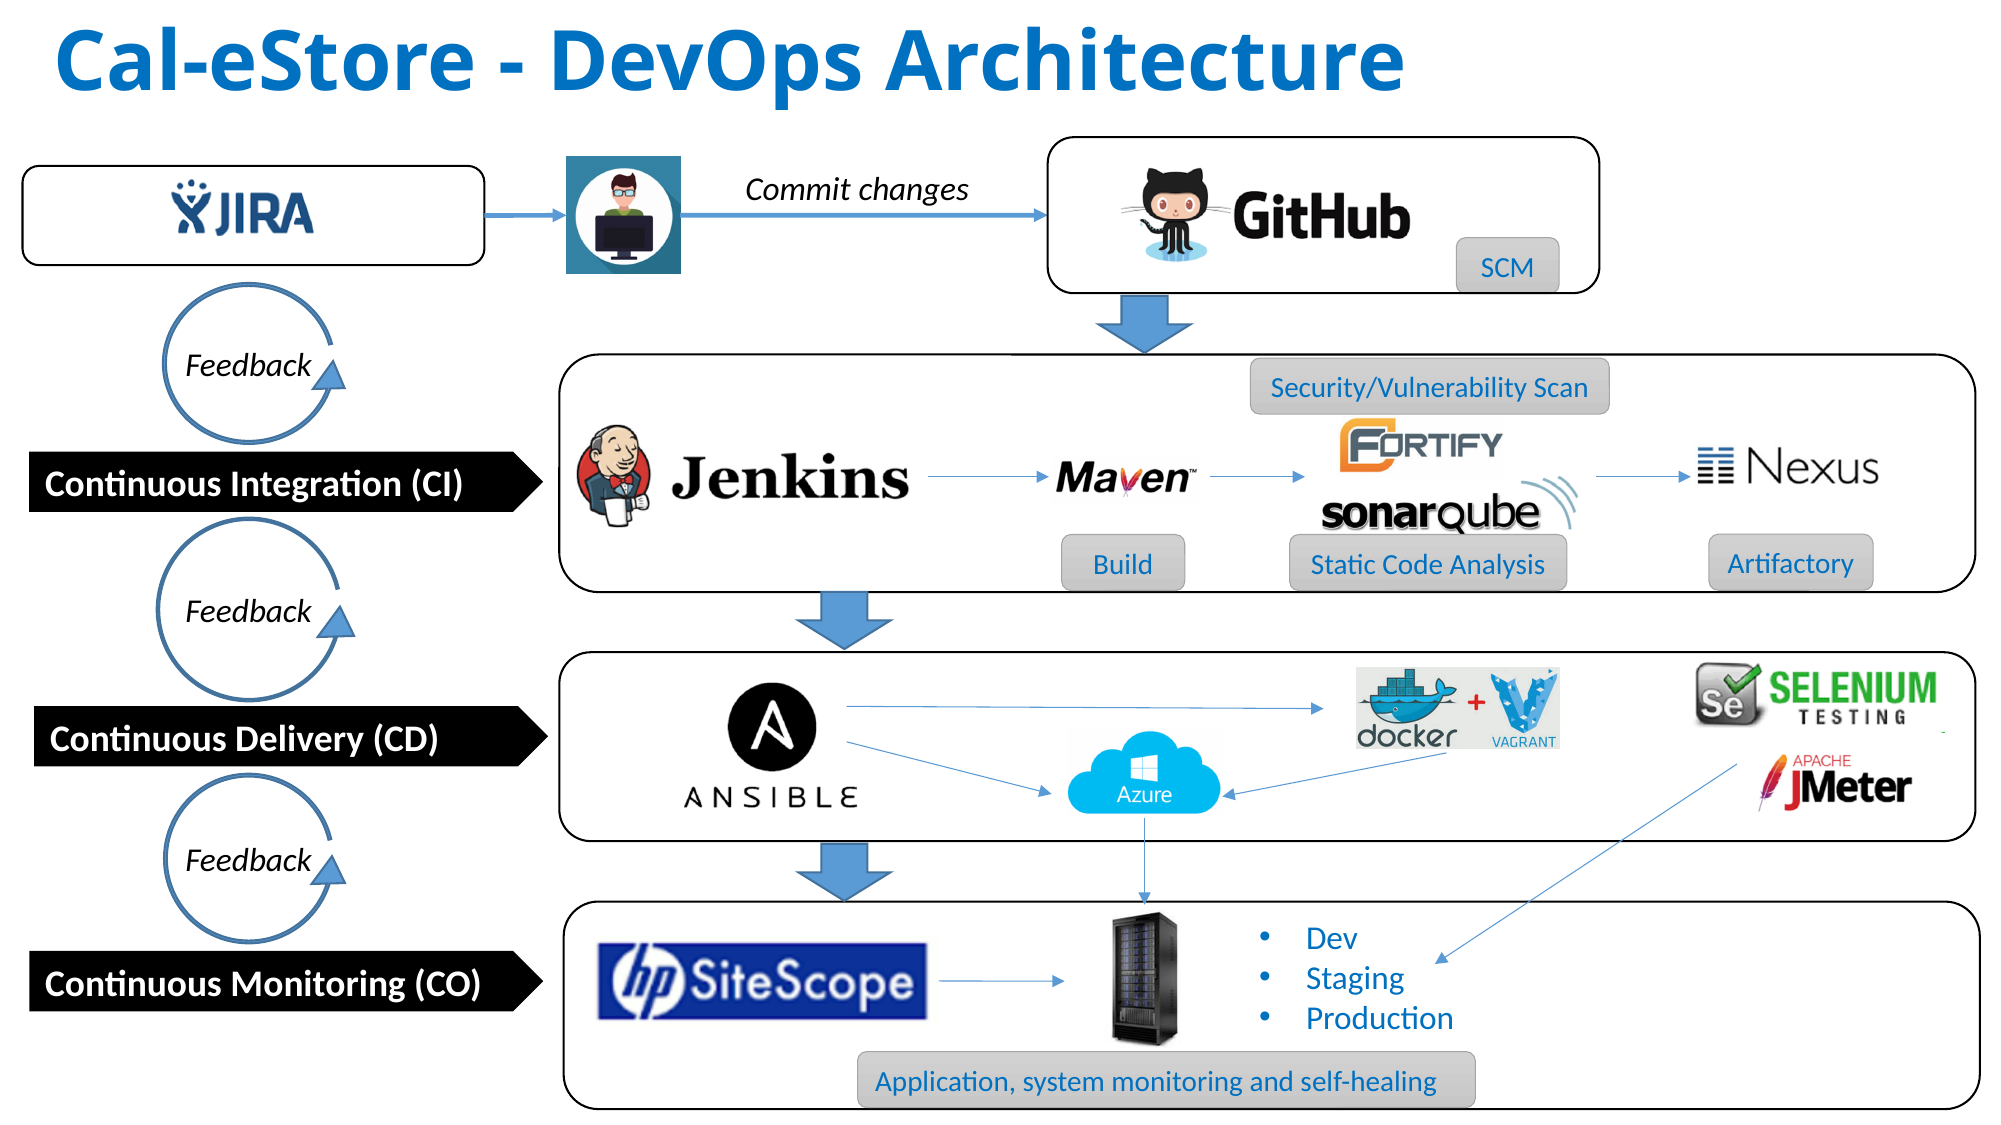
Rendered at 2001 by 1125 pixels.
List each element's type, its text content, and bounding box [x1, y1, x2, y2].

text_box [162, 772, 347, 945]
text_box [1434, 763, 1737, 964]
text_box [1046, 136, 1601, 295]
picture [671, 677, 870, 813]
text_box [846, 741, 1052, 795]
text_box Continuous Integration (CI) [29, 451, 544, 512]
text_box Commit changes [730, 159, 985, 215]
picture [1693, 439, 1889, 498]
text_box [161, 281, 347, 445]
picture [566, 156, 681, 274]
picture [1103, 906, 1186, 1048]
text_box [562, 900, 1981, 1111]
text_box Dev Staging Production [1244, 908, 1470, 1044]
picture [1355, 667, 1560, 749]
text_box Application, system monitoring and self-healing [857, 1051, 1476, 1109]
text_box Feedback [170, 830, 327, 886]
text_box [558, 353, 1977, 594]
text_box [21, 164, 486, 267]
text_box Static Code Analysis [1289, 533, 1568, 592]
text_box Feedback [170, 335, 327, 391]
picture [1313, 414, 1580, 542]
picture [593, 934, 939, 1026]
picture [1051, 457, 1199, 504]
picture [570, 418, 911, 531]
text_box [1222, 752, 1447, 797]
picture [1691, 654, 1945, 733]
text_box Artifactory [1708, 533, 1874, 591]
text_box [794, 842, 895, 903]
text_box [558, 651, 1977, 843]
text_box Continuous Monitoring (CO) [29, 950, 544, 1012]
text_box Security/Vulnerability Scan [1249, 357, 1610, 415]
text_box Continuous Delivery (CD) [34, 706, 549, 767]
text_box Build [1061, 533, 1186, 592]
text_box [794, 590, 895, 651]
text_box [1094, 295, 1195, 355]
picture [164, 170, 327, 237]
picture [1066, 727, 1223, 818]
text_box [155, 516, 356, 703]
title Cal-eStore - DevOps Architecture [38, 0, 1539, 116]
picture [1751, 744, 1914, 814]
text_box Feedback [170, 581, 327, 637]
picture [1119, 160, 1416, 265]
